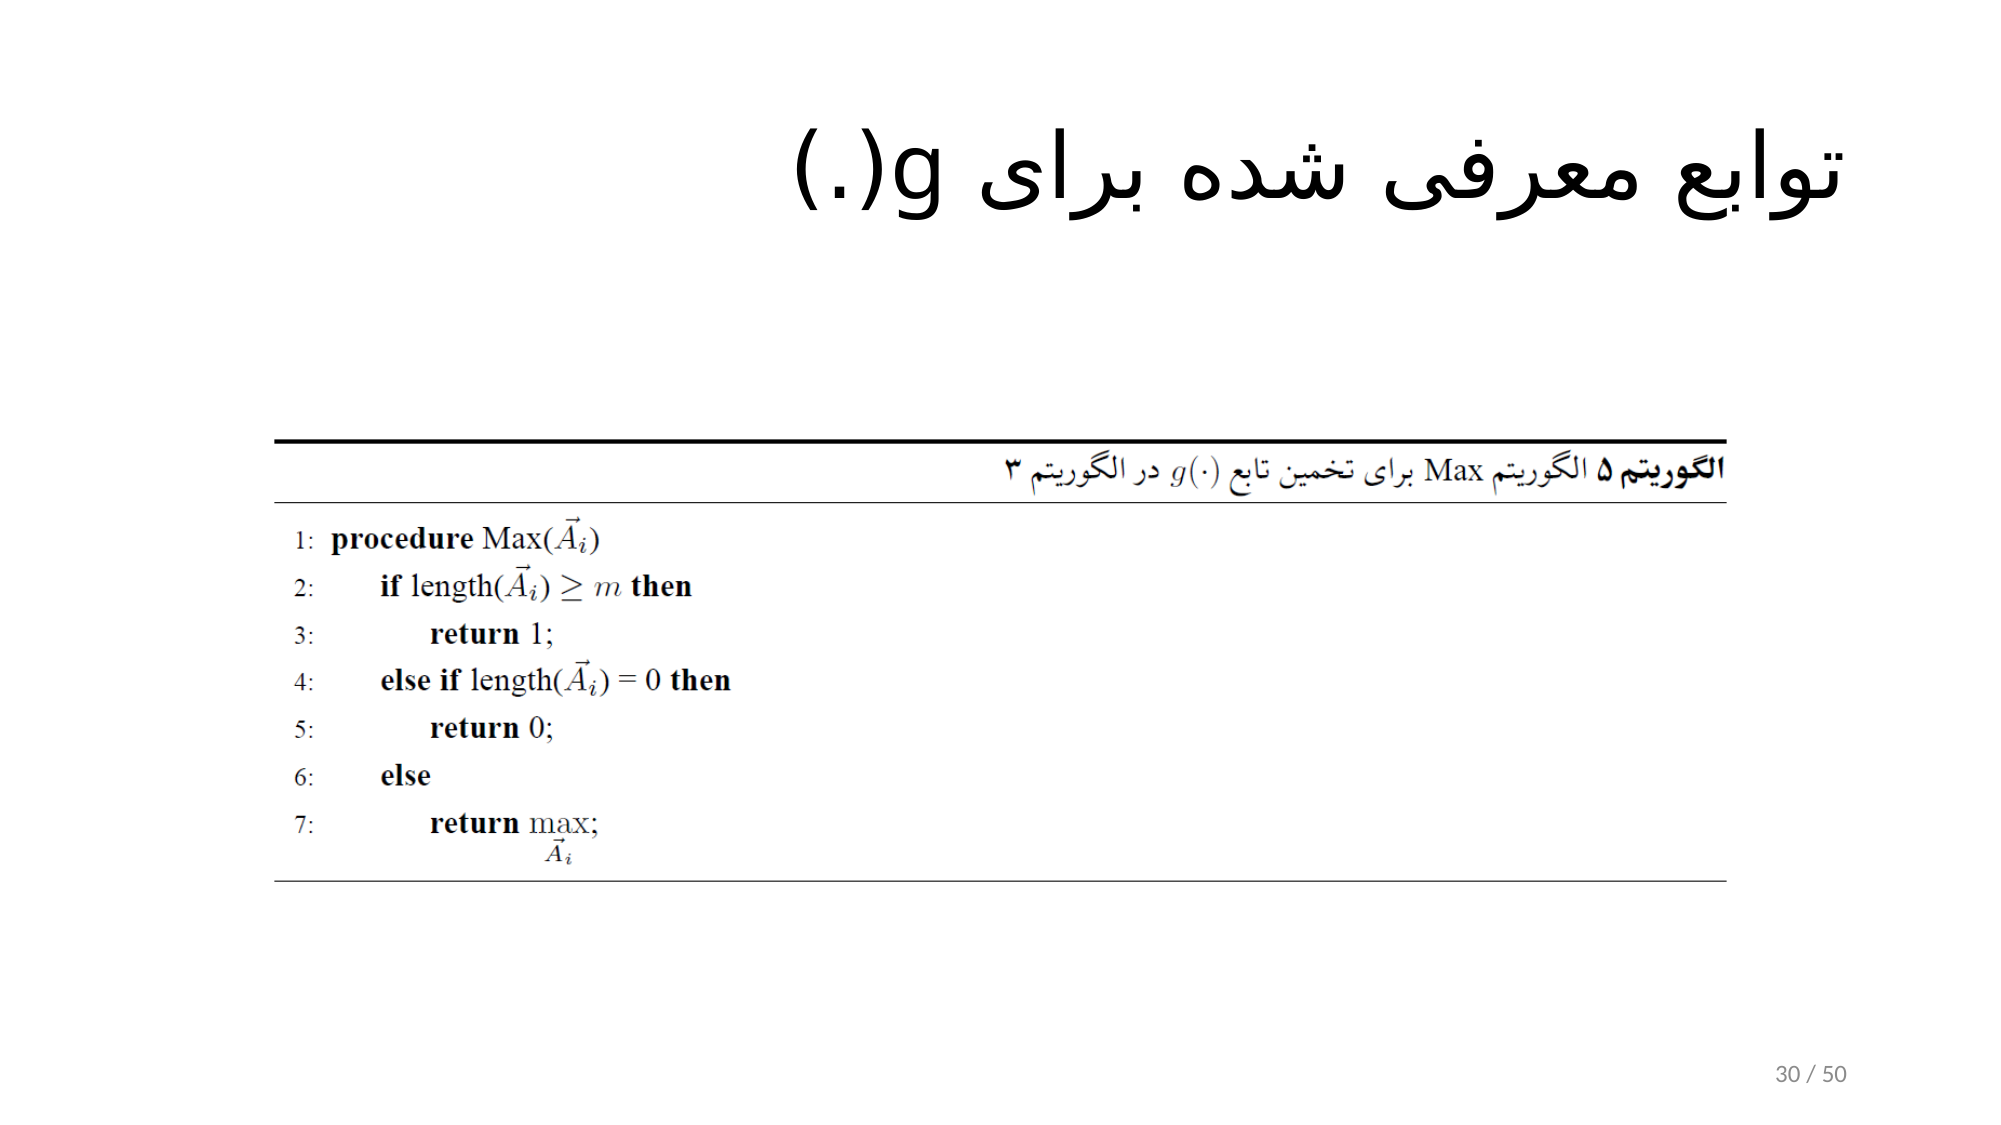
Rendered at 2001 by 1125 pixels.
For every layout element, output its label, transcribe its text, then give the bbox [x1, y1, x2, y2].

title توابع معرفی شده برای g(.) [137, 59, 1863, 278]
picture [269, 434, 1731, 886]
slide_number 30 / 50 [1412, 1042, 1863, 1103]
